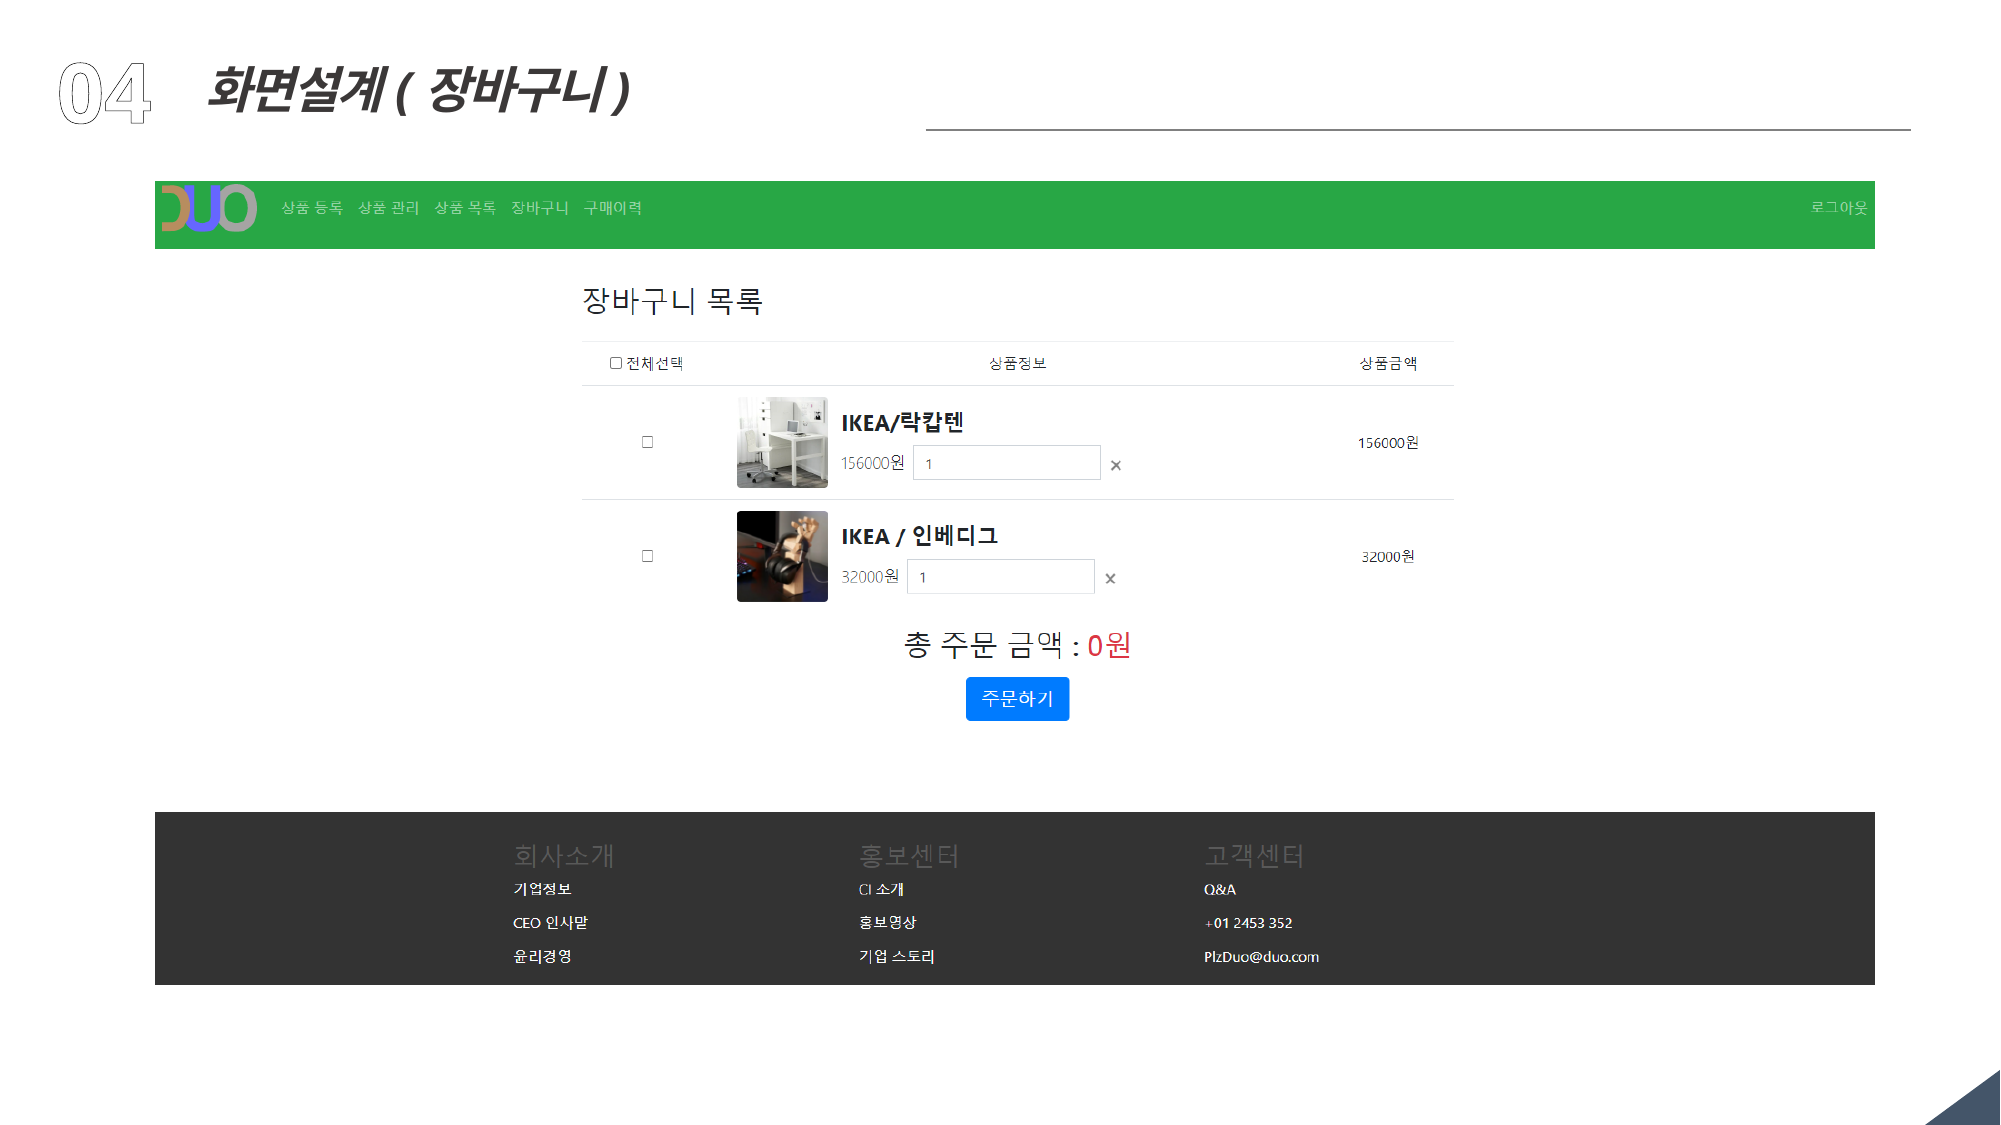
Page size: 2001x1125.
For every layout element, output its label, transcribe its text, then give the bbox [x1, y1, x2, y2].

text_box [35, 32, 1962, 1085]
picture [155, 181, 1875, 985]
text_box 화면설계(장바구니) [190, 51, 657, 127]
text_box 04 [41, 32, 233, 148]
